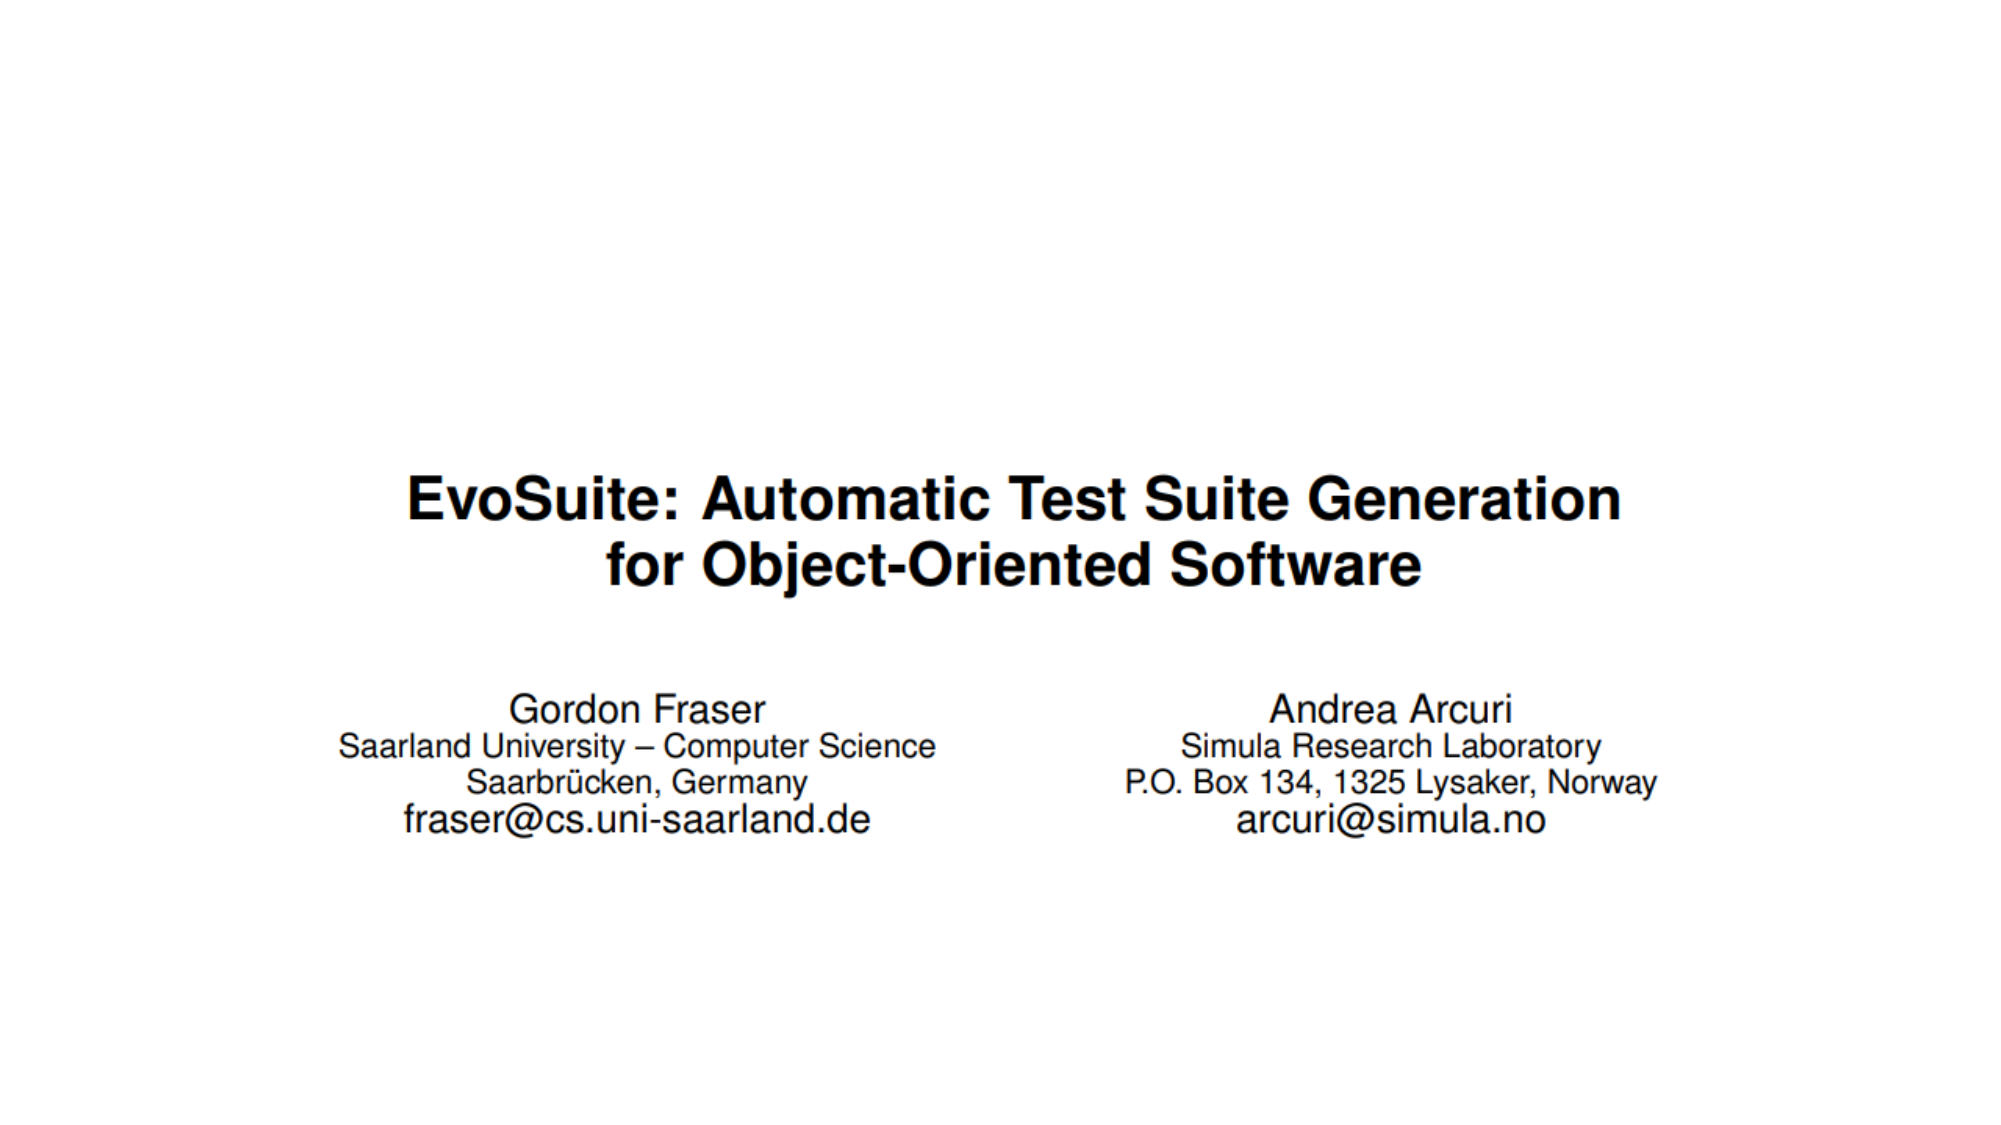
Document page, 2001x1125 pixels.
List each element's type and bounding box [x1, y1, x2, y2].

picture [337, 471, 1663, 842]
